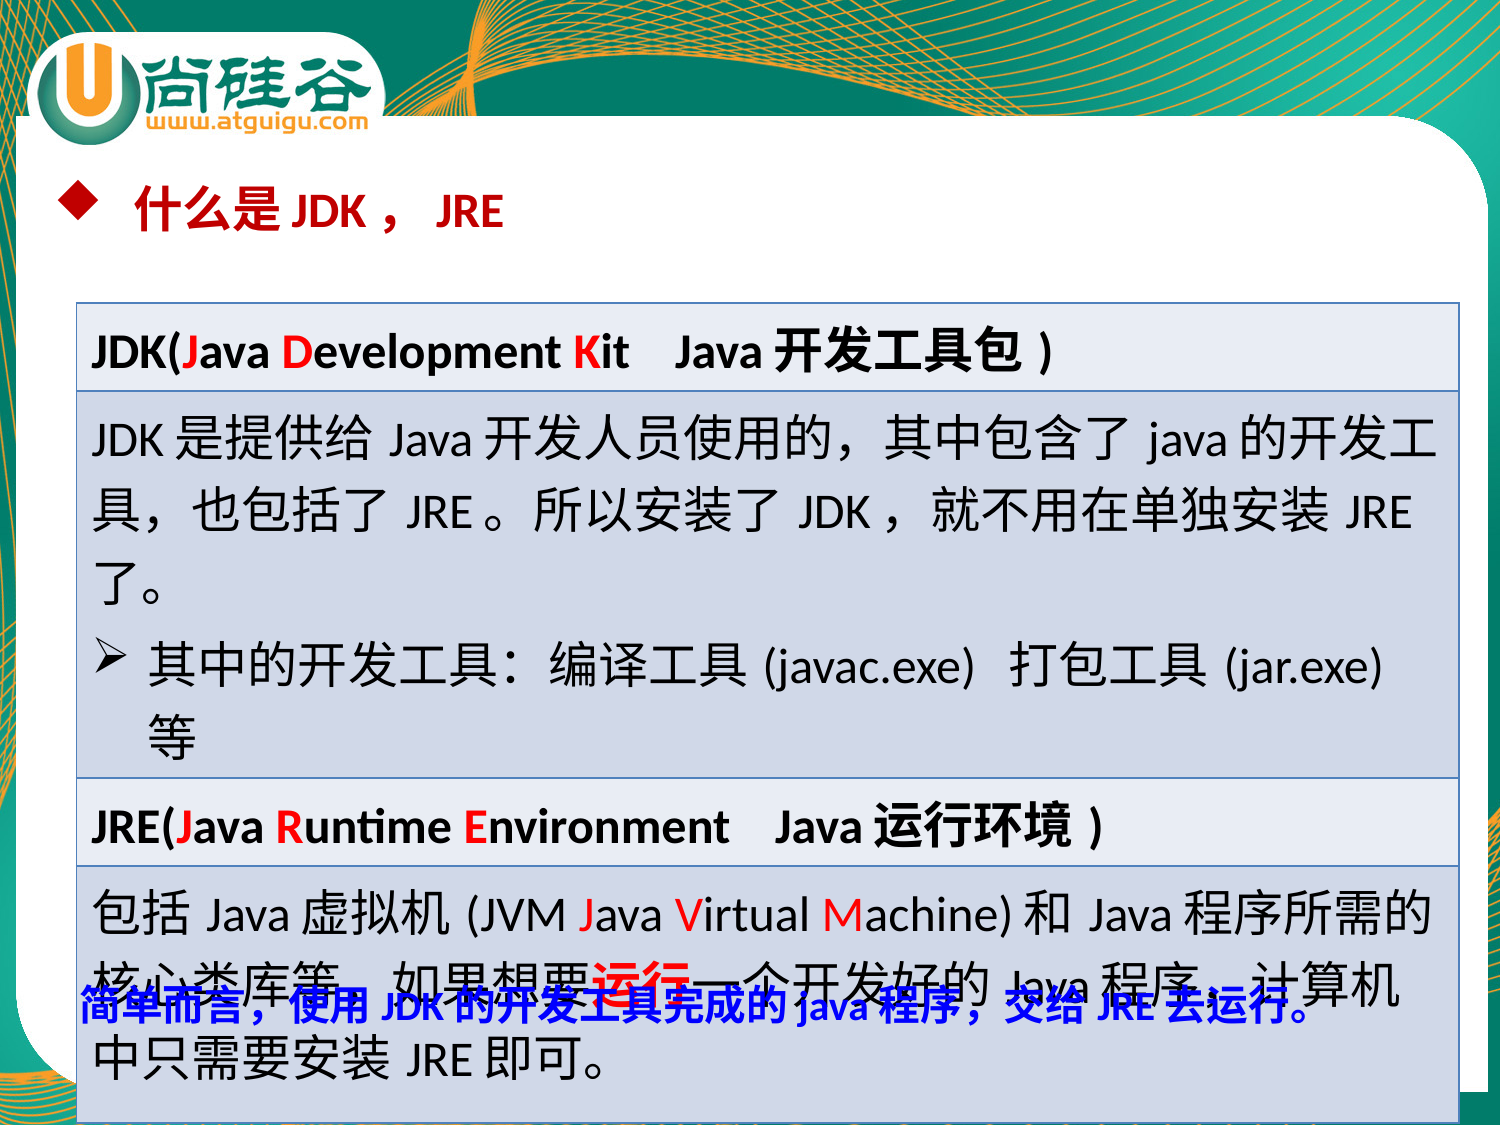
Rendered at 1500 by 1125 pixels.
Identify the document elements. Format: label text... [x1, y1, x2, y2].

table_cell 包括Java虚拟机(JVM Java Virtual Machine)和Java程序所需的核心类库等，如果想要运行一个开发好的Java程序，计算机中只需要安装JRE即可。 [77, 867, 1458, 1122]
table_cell JDK是提供给Java开发人员使用的，其中包含了java的开发工具，也包括了JRE。所以安装了JDK，就不用在单独安装JRE了。 其中的开发工具：编译工具(javac.exe) 打包工具(jar.exe)等 [77, 392, 1458, 777]
table_cell JRE(Java Runtime Environment Java运行环境) [77, 779, 1458, 865]
table_header JDK(Java Development Kit Java开发工具包) [77, 304, 1458, 390]
text_box 简单而言，使用JDK的开发工具完成的java程序，交给JRE去运行。 [64, 971, 1353, 1036]
picture [0, 0, 1500, 1125]
title 什么是JDK，JRE [13, 149, 561, 266]
